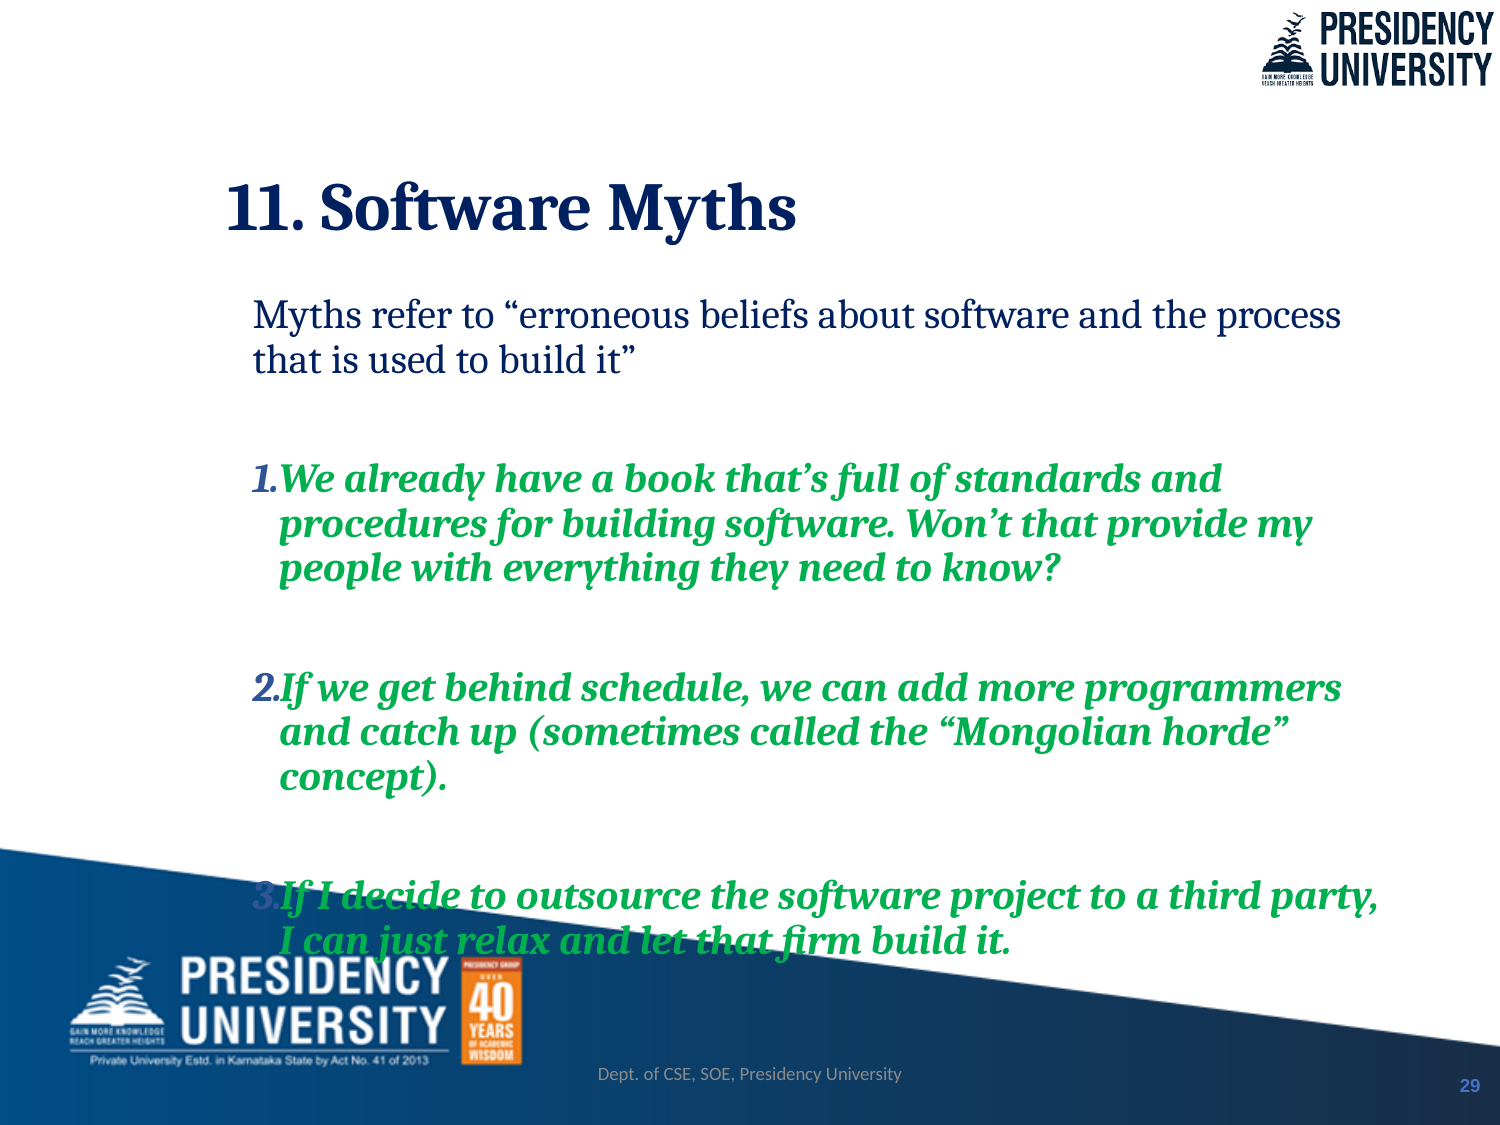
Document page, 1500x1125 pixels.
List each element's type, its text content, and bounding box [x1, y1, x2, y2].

footer Dept. of CSE, SOE, Presidency University [496, 1042, 1004, 1103]
picture [1254, 0, 1500, 96]
slide_number 29 [1158, 1054, 1496, 1115]
picture [0, 845, 1500, 1125]
list Myths refer to “erroneous beliefs about software and the process that is used to build it” We already have a book that’s full of standards and procedures for building software. Won’t that provide my people with everything they need to know? If we get behind schedule, we can add more programmers and catch up (sometimes called the “Mongolian horde” concept). If I decide to outsource the software project to a third party, I can just relax and let that firm build it. [237, 285, 1413, 973]
title 11. Software Myths [212, 149, 1200, 267]
